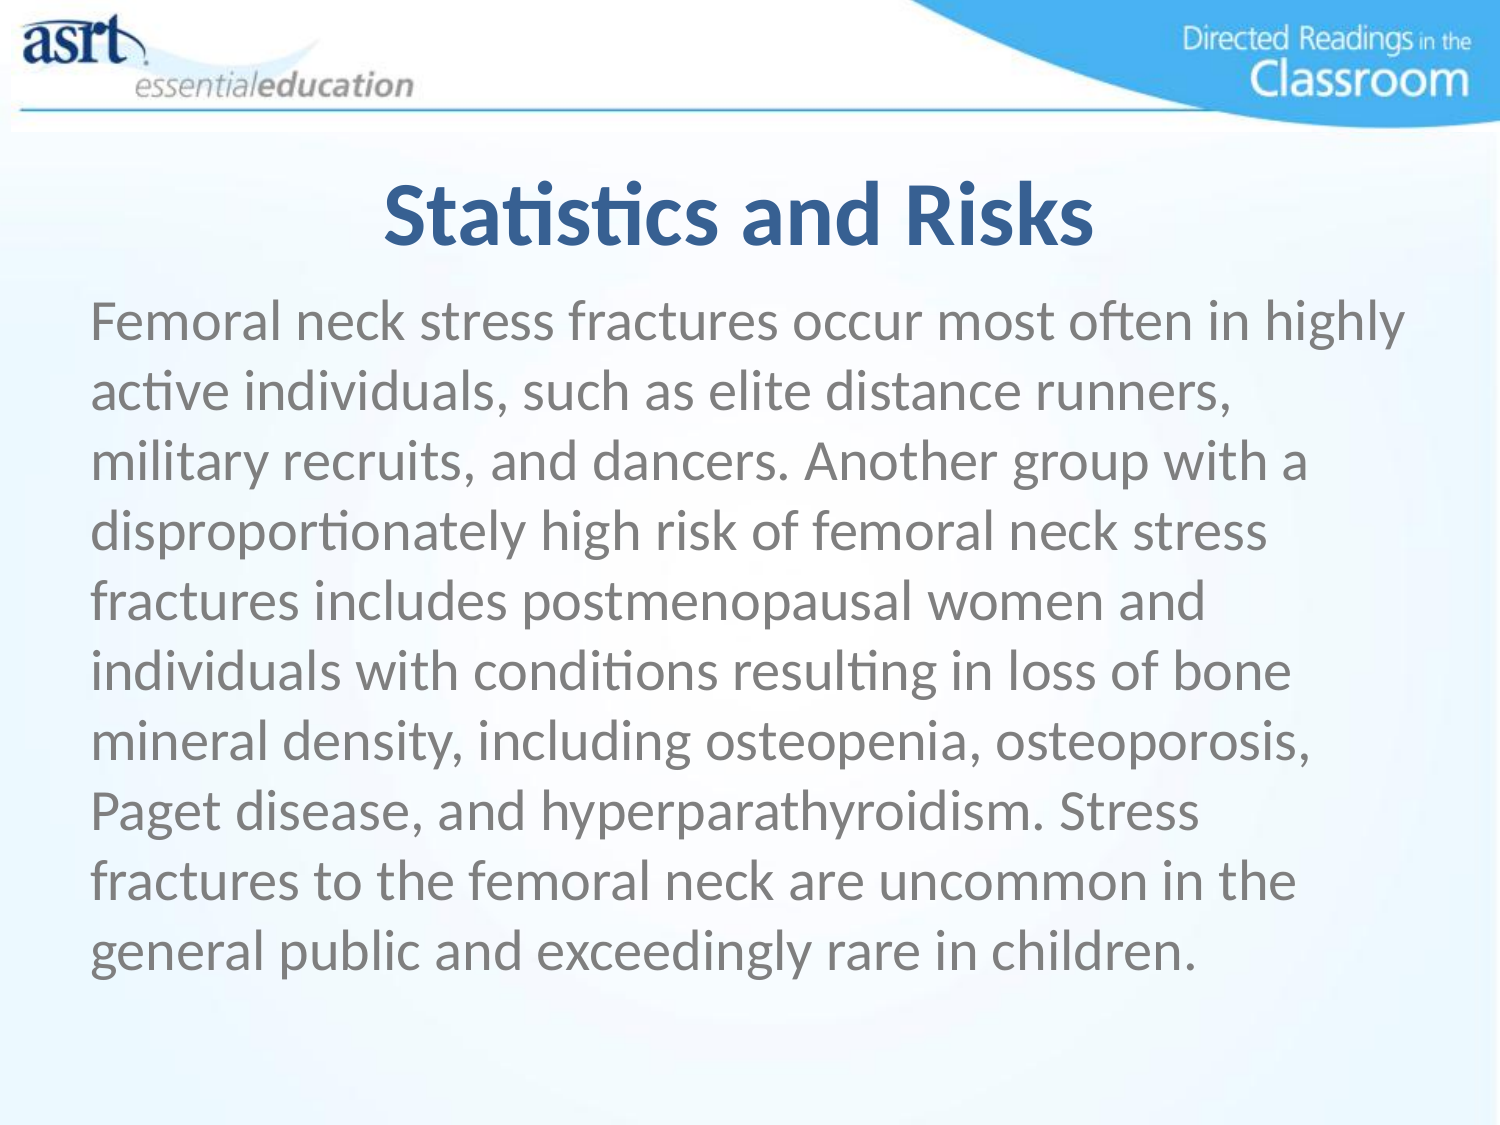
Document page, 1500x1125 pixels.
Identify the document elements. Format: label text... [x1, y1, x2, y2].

list Femoral neck stress fractures occur most often in highly active individuals, such as elite distance runners, military recruits, and dancers. Another group with a disproportionately high risk of femoral neck stress fractures includes postmenopausal women and individuals with conditions resulting in loss of bone mineral density, including osteopenia, osteoporosis, Paget disease, and hyperparathyroidism. Stress fractures to the femoral neck are uncommon in the general public and exceedingly rare in children. [75, 275, 1425, 968]
picture [0, 0, 1500, 1125]
title Statistics and Risks [75, 115, 1425, 275]
